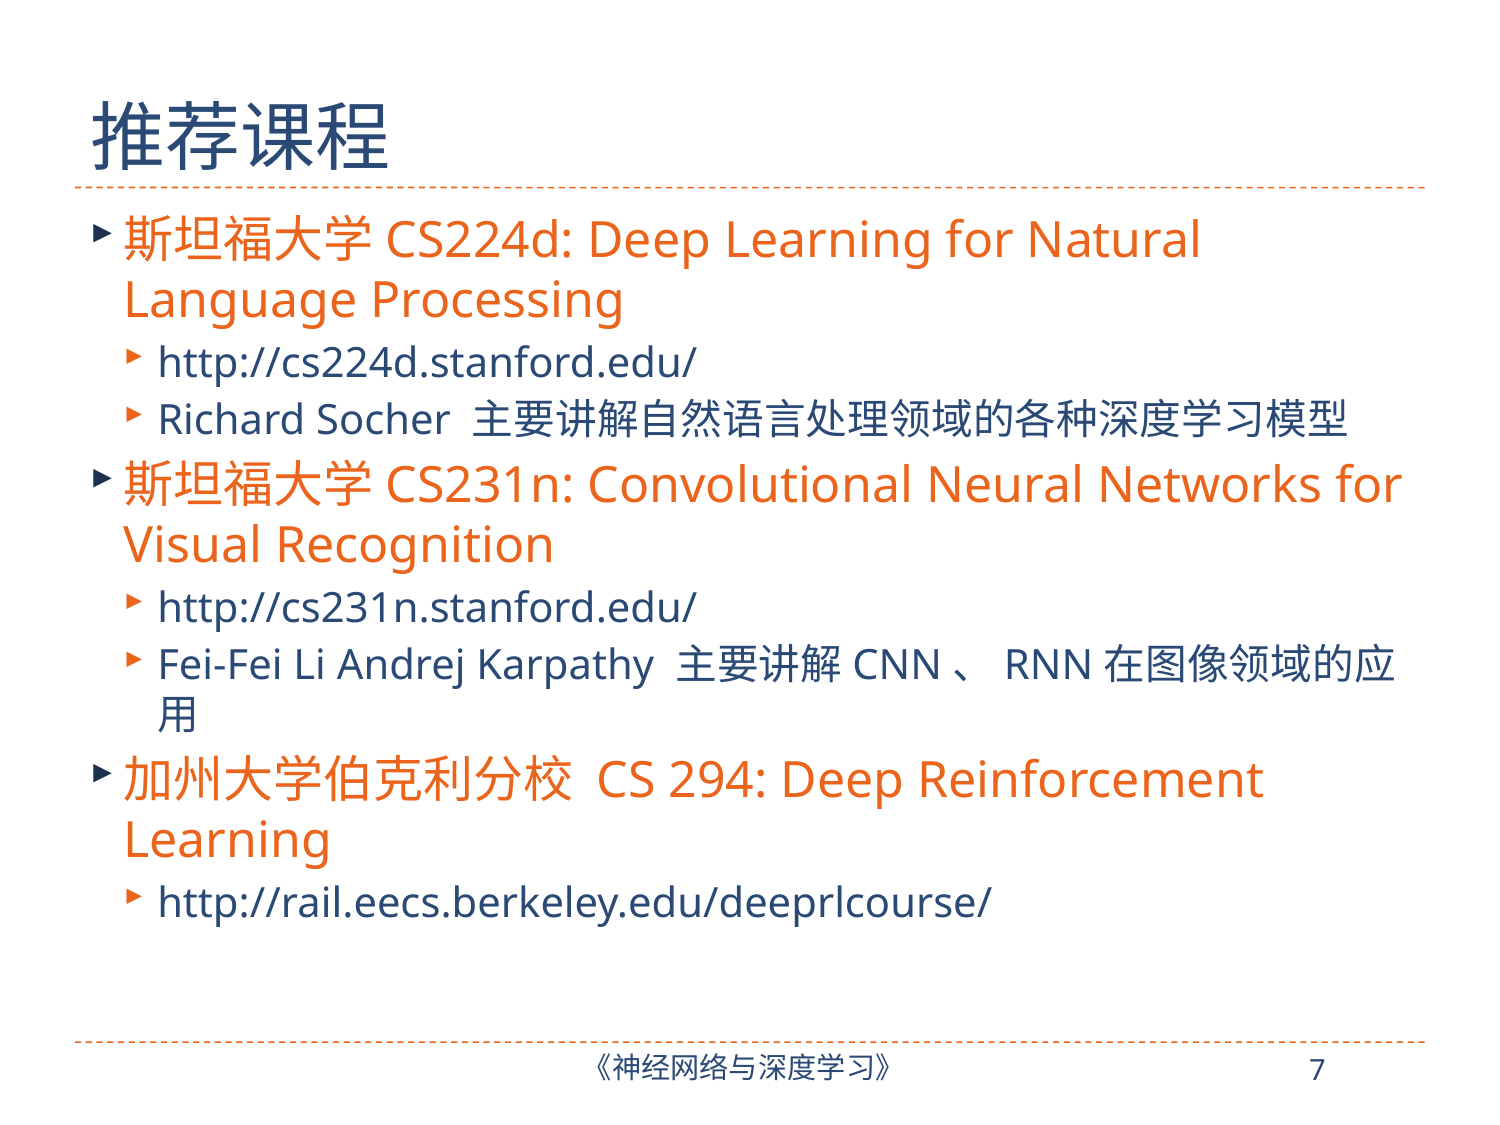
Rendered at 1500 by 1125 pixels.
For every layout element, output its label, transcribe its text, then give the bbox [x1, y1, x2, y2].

title 推荐课程 [75, 24, 1425, 188]
list 斯坦福大学CS224d: Deep Learning for Natural Language Processing http://cs224d.stanford.edu/ Richard Socher 主要讲解自然语言处理领域的各种深度学习模型 斯坦福大学CS231n: Convolutional Neural Networks for Visual Recognition http://cs231n.stanford.edu/ Fei-Fei Li Andrej Karpathy 主要讲解CNN、RNN在图像领域的应用 加州大学伯克利分校 CS 294: Deep Reinforcement Learning http://rail.eecs.berkeley.edu/deeprlcourse/ [75, 200, 1425, 1010]
